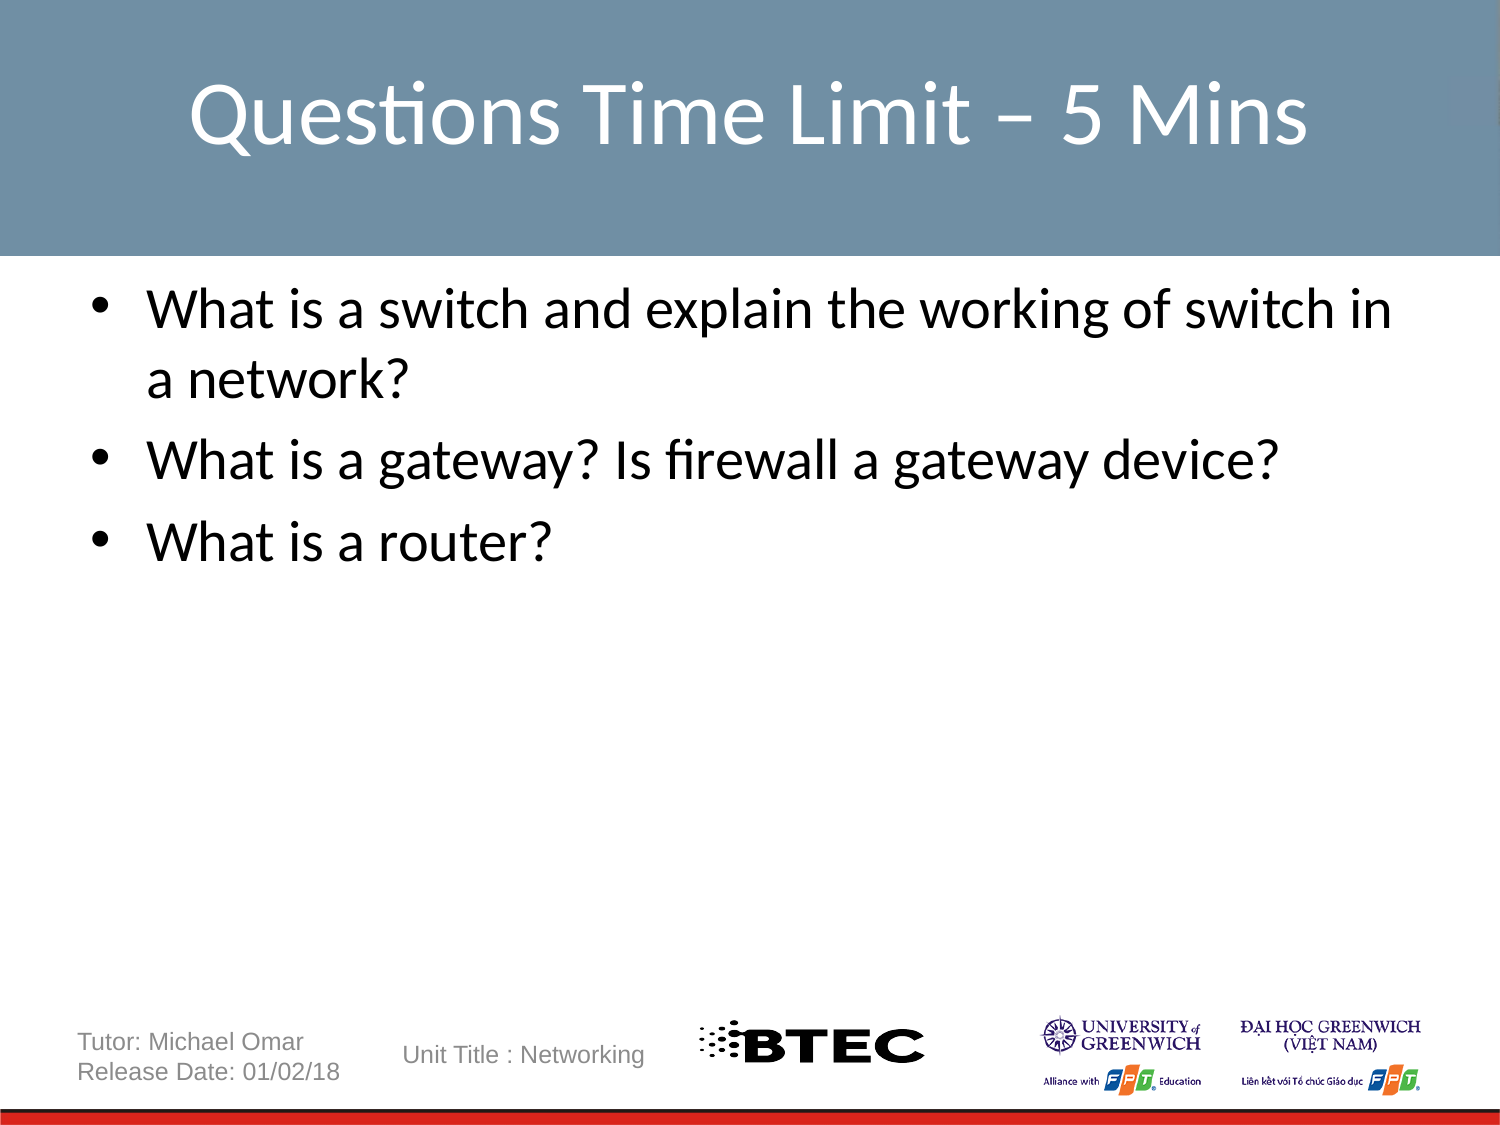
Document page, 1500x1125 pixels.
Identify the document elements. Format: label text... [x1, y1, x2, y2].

picture [699, 1020, 925, 1063]
picture [1037, 1012, 1425, 1102]
picture [0, 0, 1500, 256]
picture [0, 1109, 1500, 1125]
list What is a switch and explain the working of switch in a network? What is a gateway? Is firewall a gateway device? What is a router? [75, 264, 1425, 1005]
